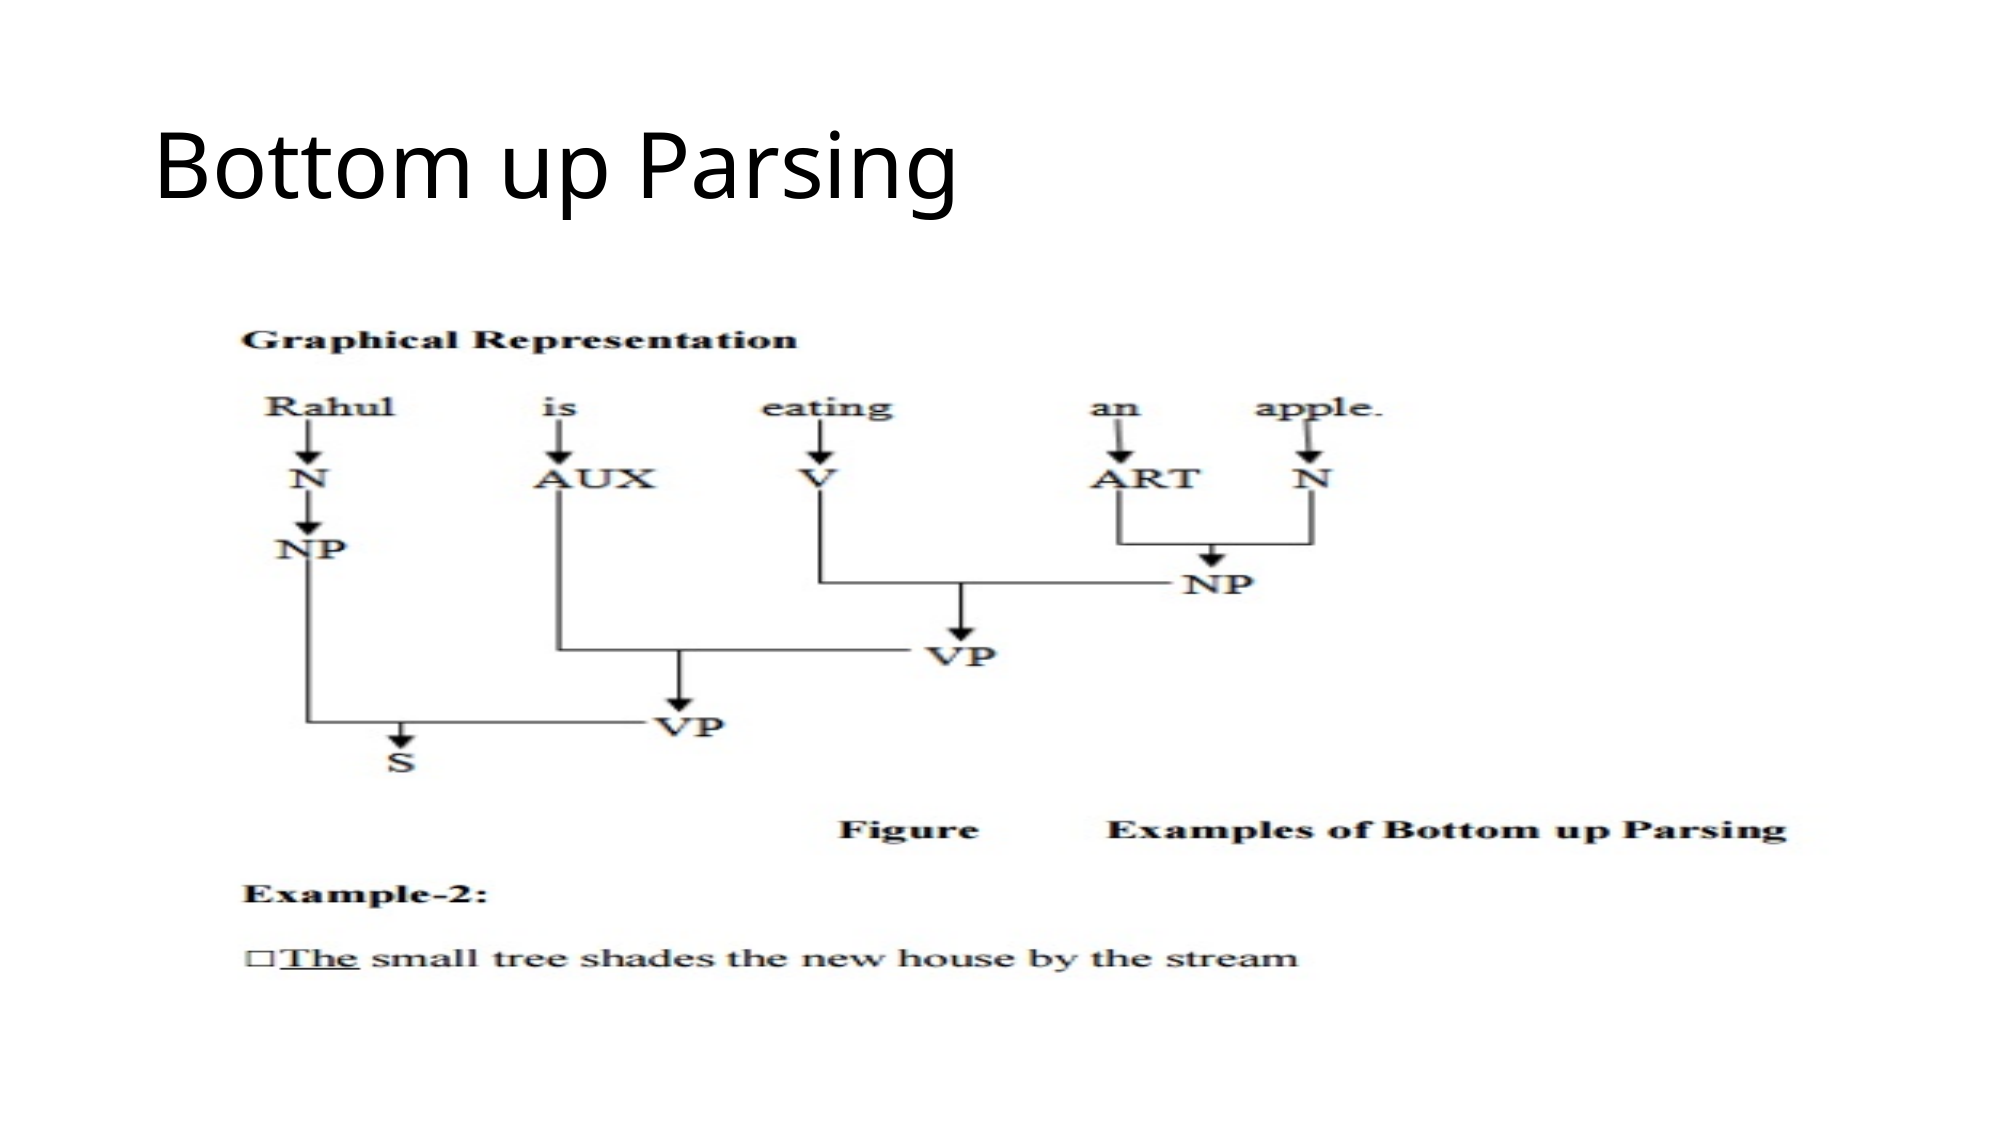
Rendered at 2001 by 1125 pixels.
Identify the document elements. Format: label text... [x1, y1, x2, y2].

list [137, 303, 1883, 1009]
title Bottom up Parsing [137, 59, 1863, 278]
